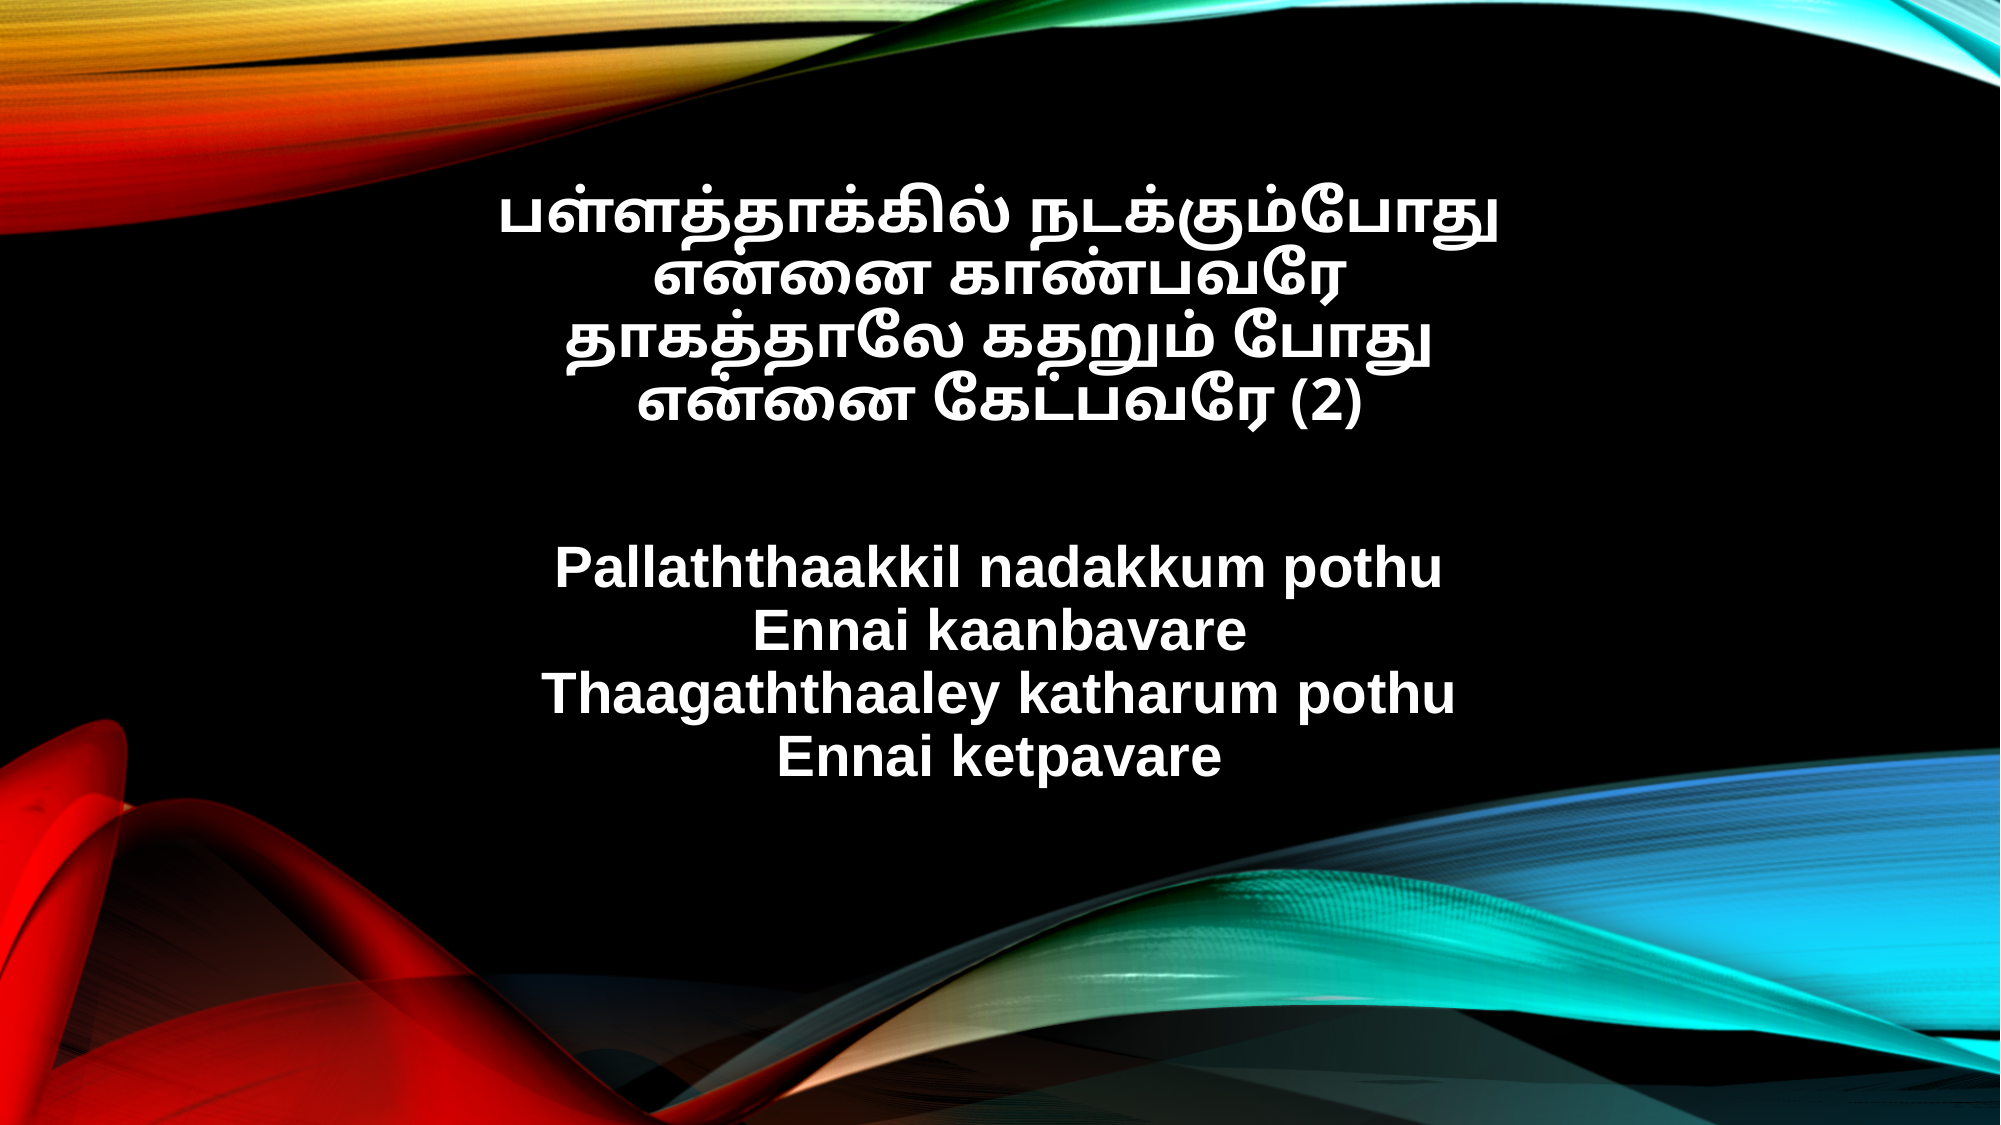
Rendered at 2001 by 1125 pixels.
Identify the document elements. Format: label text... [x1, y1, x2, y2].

subtitle பள்ளத்தாக்கில் நடக்கும்போது என்னை காண்பவரே தாகத்தாலே கதறும் போது என்னை கேட்பவரே (2) Pallaththaakkil nadakkum pothu Ennai kaanbavare Thaagaththaaley katharum pothu Ennai ketpavare [0, 0, 2000, 1125]
